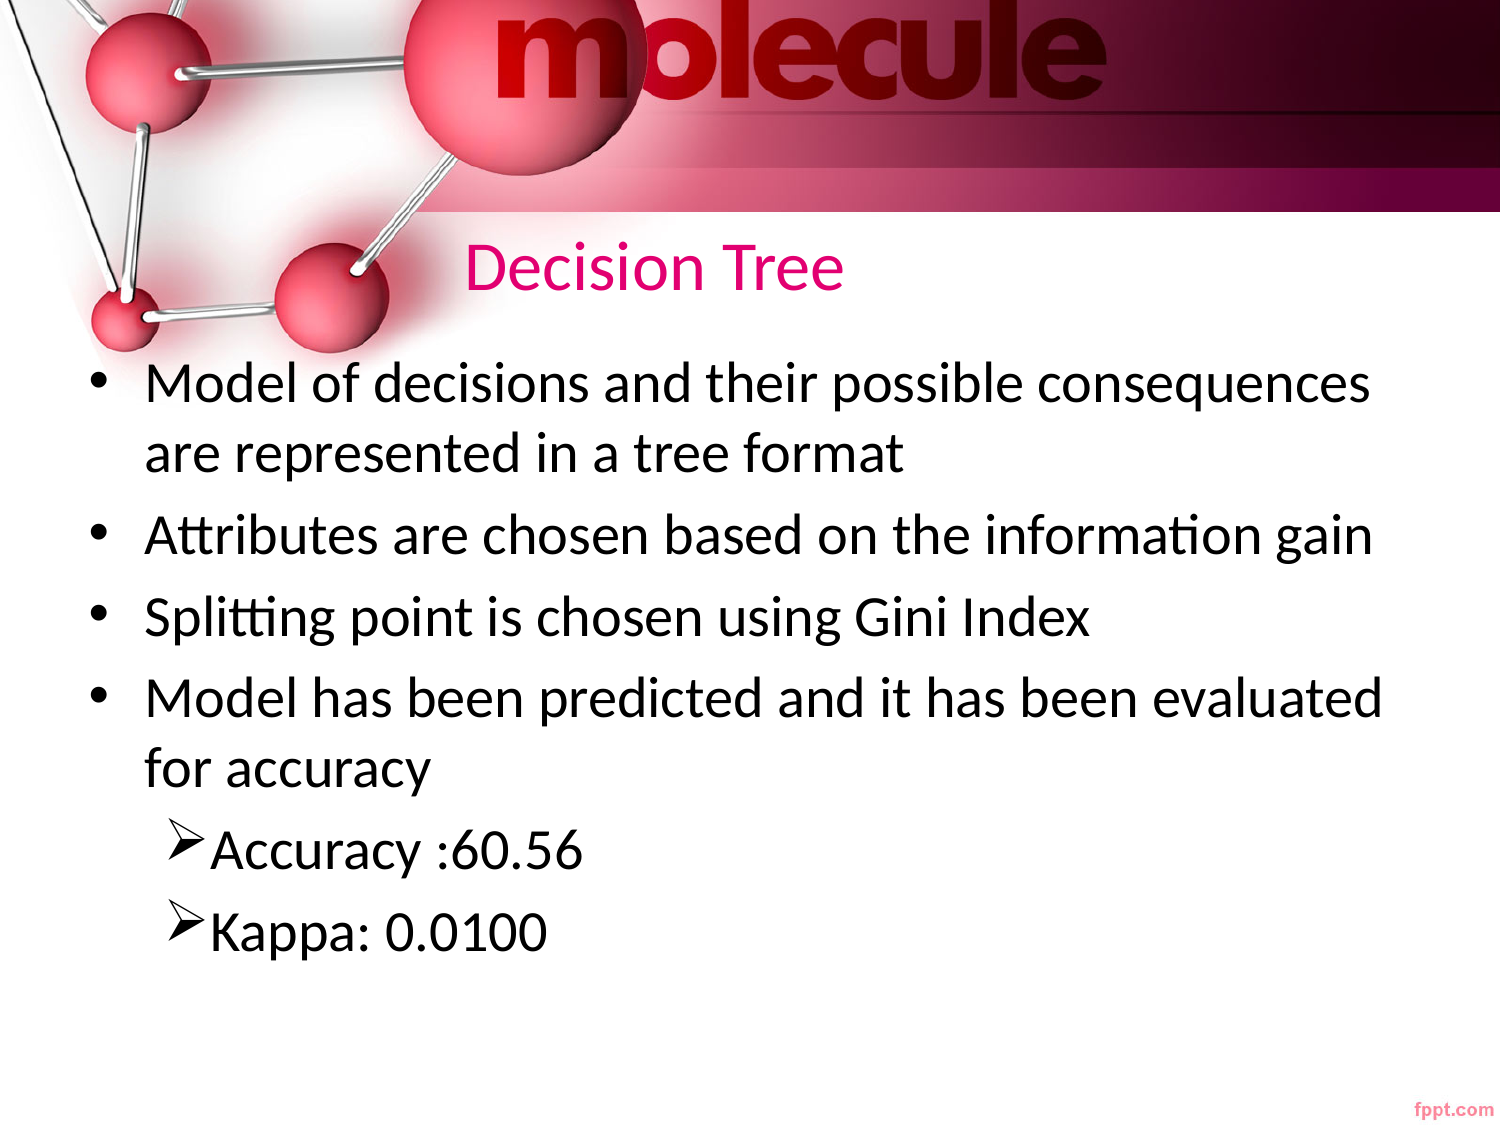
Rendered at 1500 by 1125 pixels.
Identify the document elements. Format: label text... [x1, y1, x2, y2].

picture [0, 0, 1500, 1125]
title Decision Tree [449, 211, 1500, 312]
list Model of decisions and their possible consequences are represented in a tree format Attributes are chosen based on the information gain Splitting point is chosen using Gini Index Model has been predicted and it has been evaluated for accuracy Accuracy :60.56 Kappa: 0.0100 [73, 337, 1427, 1014]
